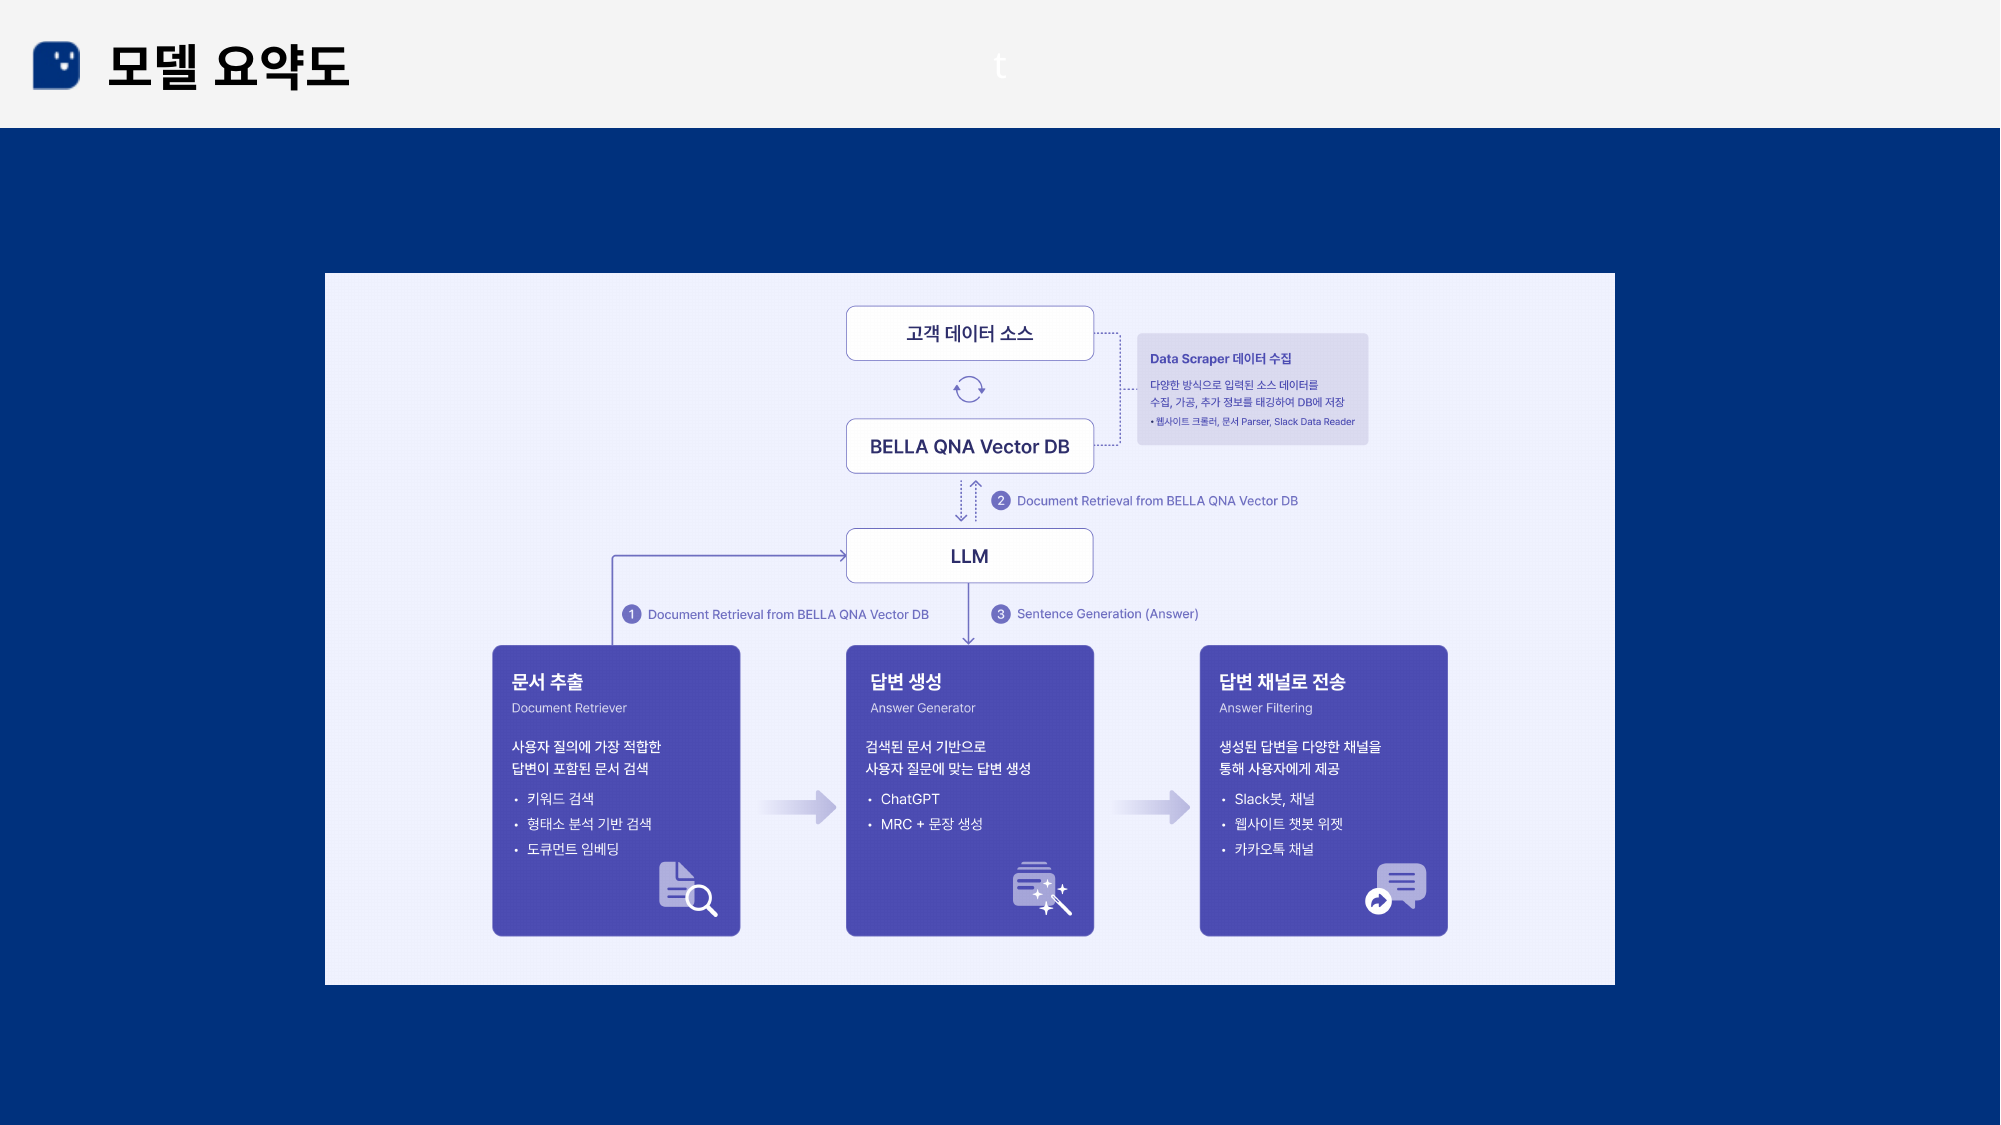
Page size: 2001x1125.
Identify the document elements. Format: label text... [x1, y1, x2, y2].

picture [325, 273, 1615, 985]
picture [32, 41, 80, 90]
text_box 모델 요약도 [92, 28, 367, 104]
